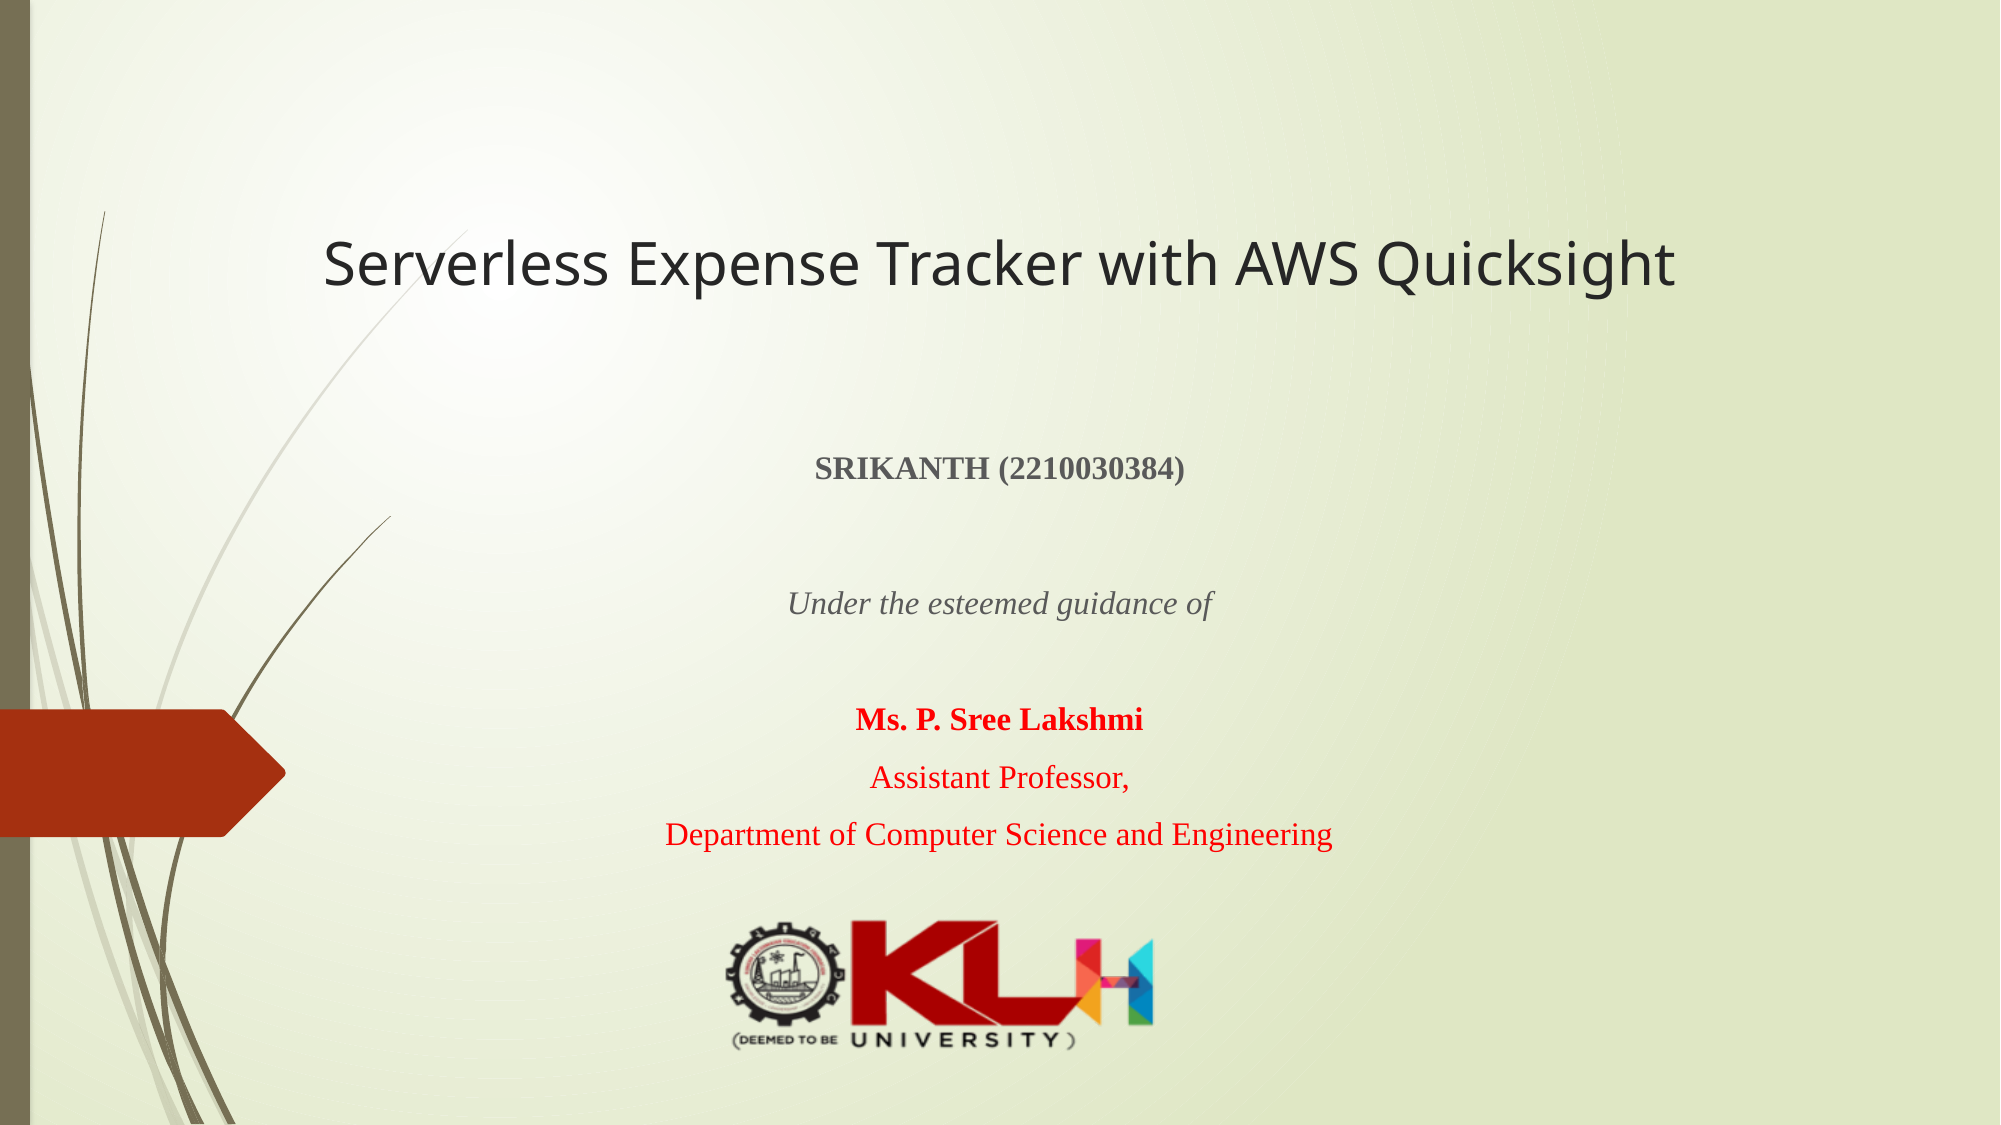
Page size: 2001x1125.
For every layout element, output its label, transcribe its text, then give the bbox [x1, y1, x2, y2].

picture [717, 890, 1168, 1076]
subtitle SRIKANTH (2210030384) Under the esteemed guidance of Ms. P. Sree Lakshmi Assistant Professor, Department of Computer Science and Engineering [249, 419, 1750, 863]
title Serverless Expense Tracker with AWS Quicksight [249, 184, 1750, 305]
